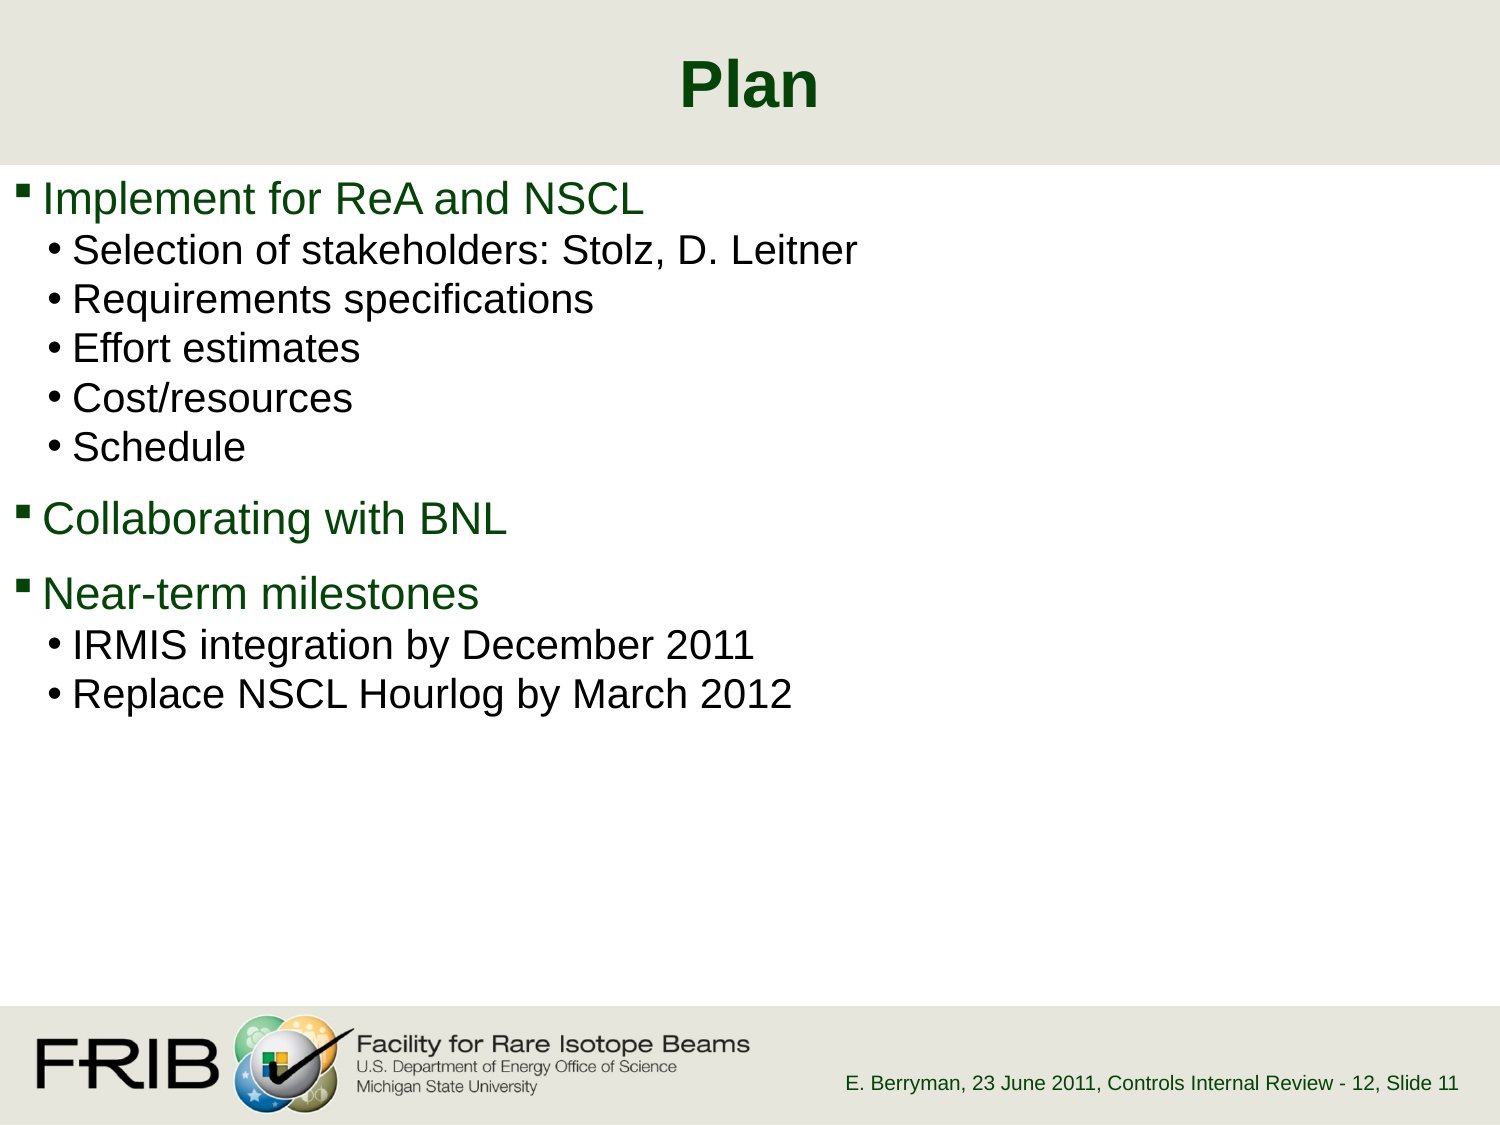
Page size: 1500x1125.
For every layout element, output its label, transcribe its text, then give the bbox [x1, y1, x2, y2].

title Plan [11, 46, 1489, 128]
picture [0, 0, 1500, 165]
list Implement for ReA and NSCL Selection of stakeholders: Stolz, D. Leitner Requirements specifications Effort estimates Cost/resources Schedule Collaborating with BNL Near-term milestones IRMIS integration by December 2011 Replace NSCL Hourlog by March 2012 [12, 174, 1488, 1000]
picture [0, 1006, 1500, 1125]
slide_number , Slide 11 [1374, 1042, 1500, 1103]
footer E. Berryman, 23 June 2011, Controls Internal Review - 12 [679, 1042, 1374, 1103]
